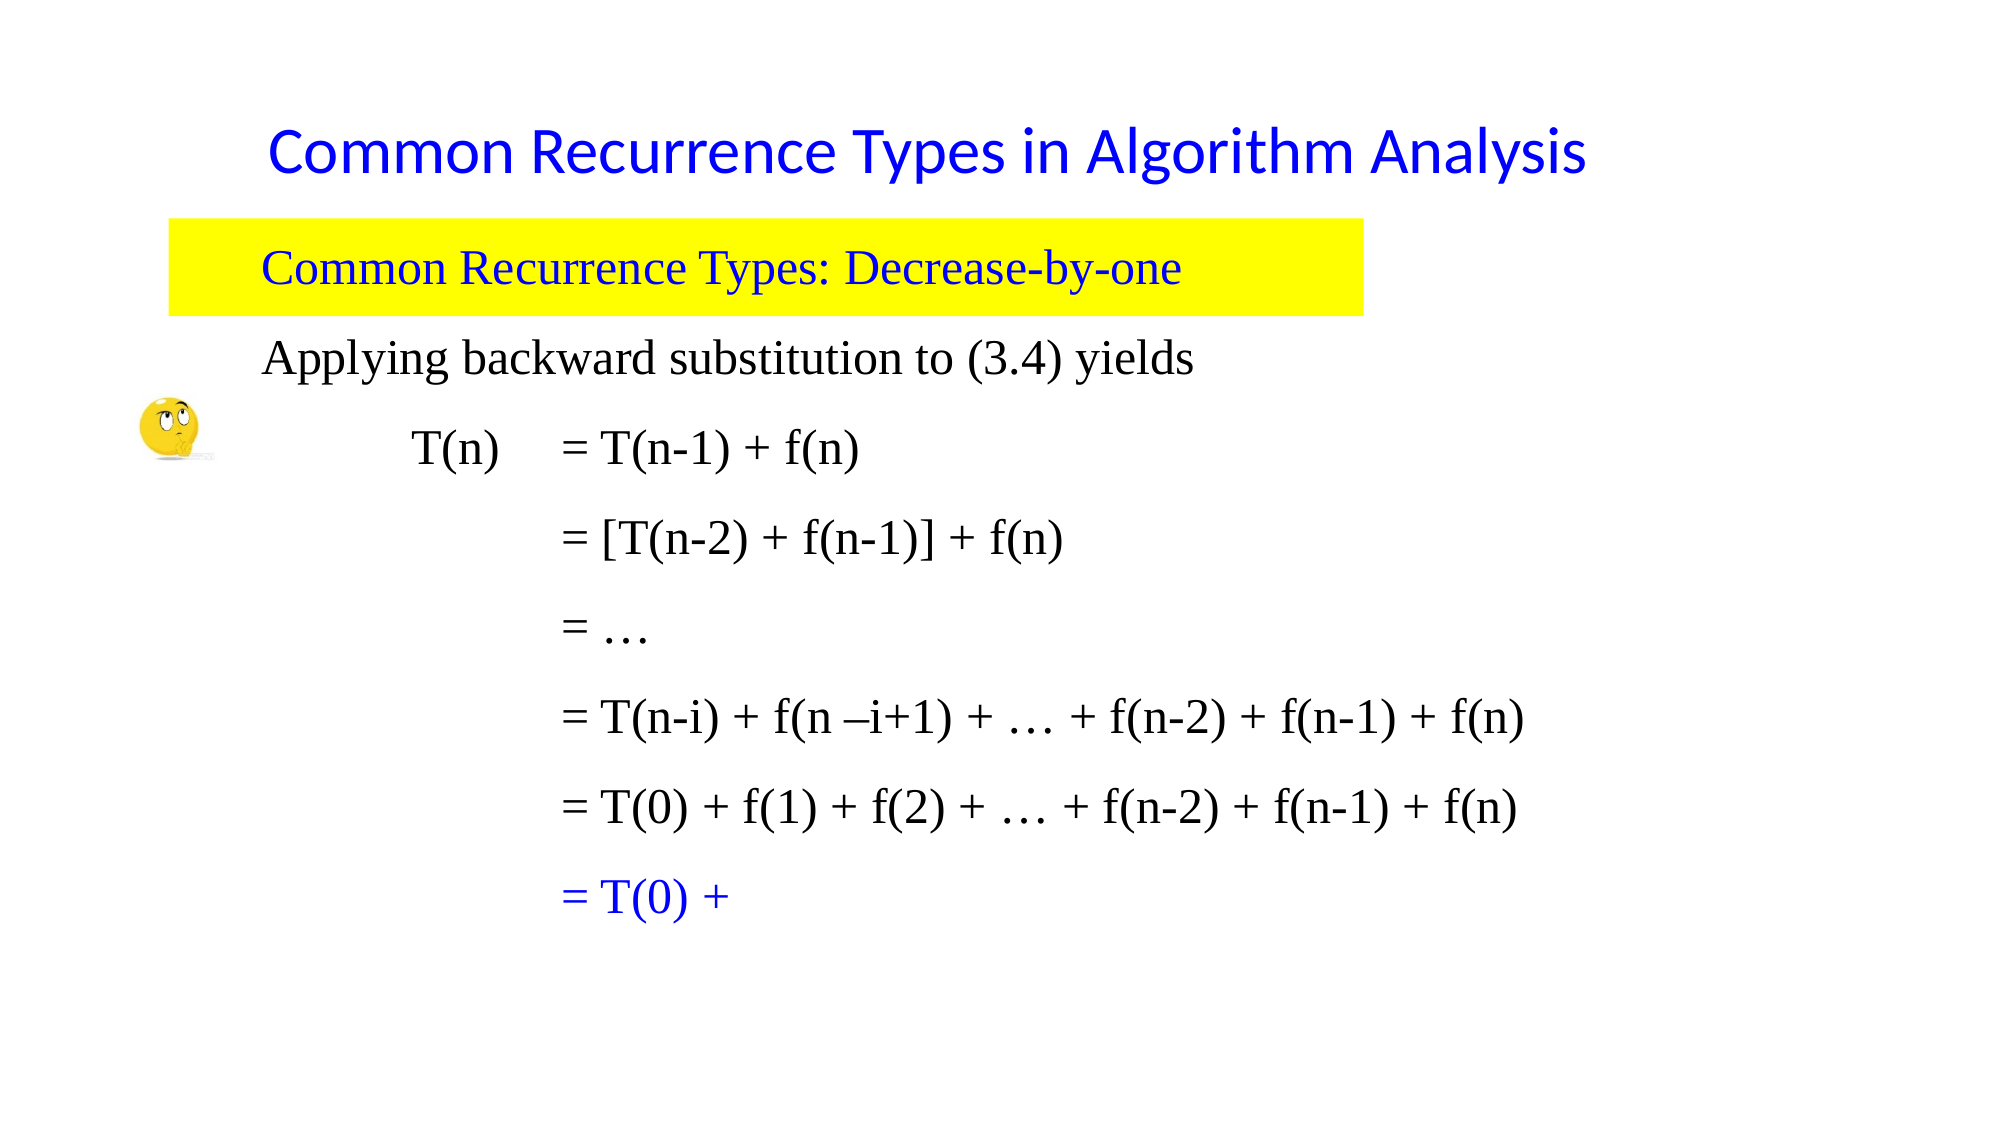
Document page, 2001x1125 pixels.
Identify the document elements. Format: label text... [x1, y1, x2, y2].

text_box Common Recurrence Types in Algorithm Analysis [253, 87, 1619, 194]
text_box [168, 218, 1364, 317]
picture [120, 393, 217, 463]
